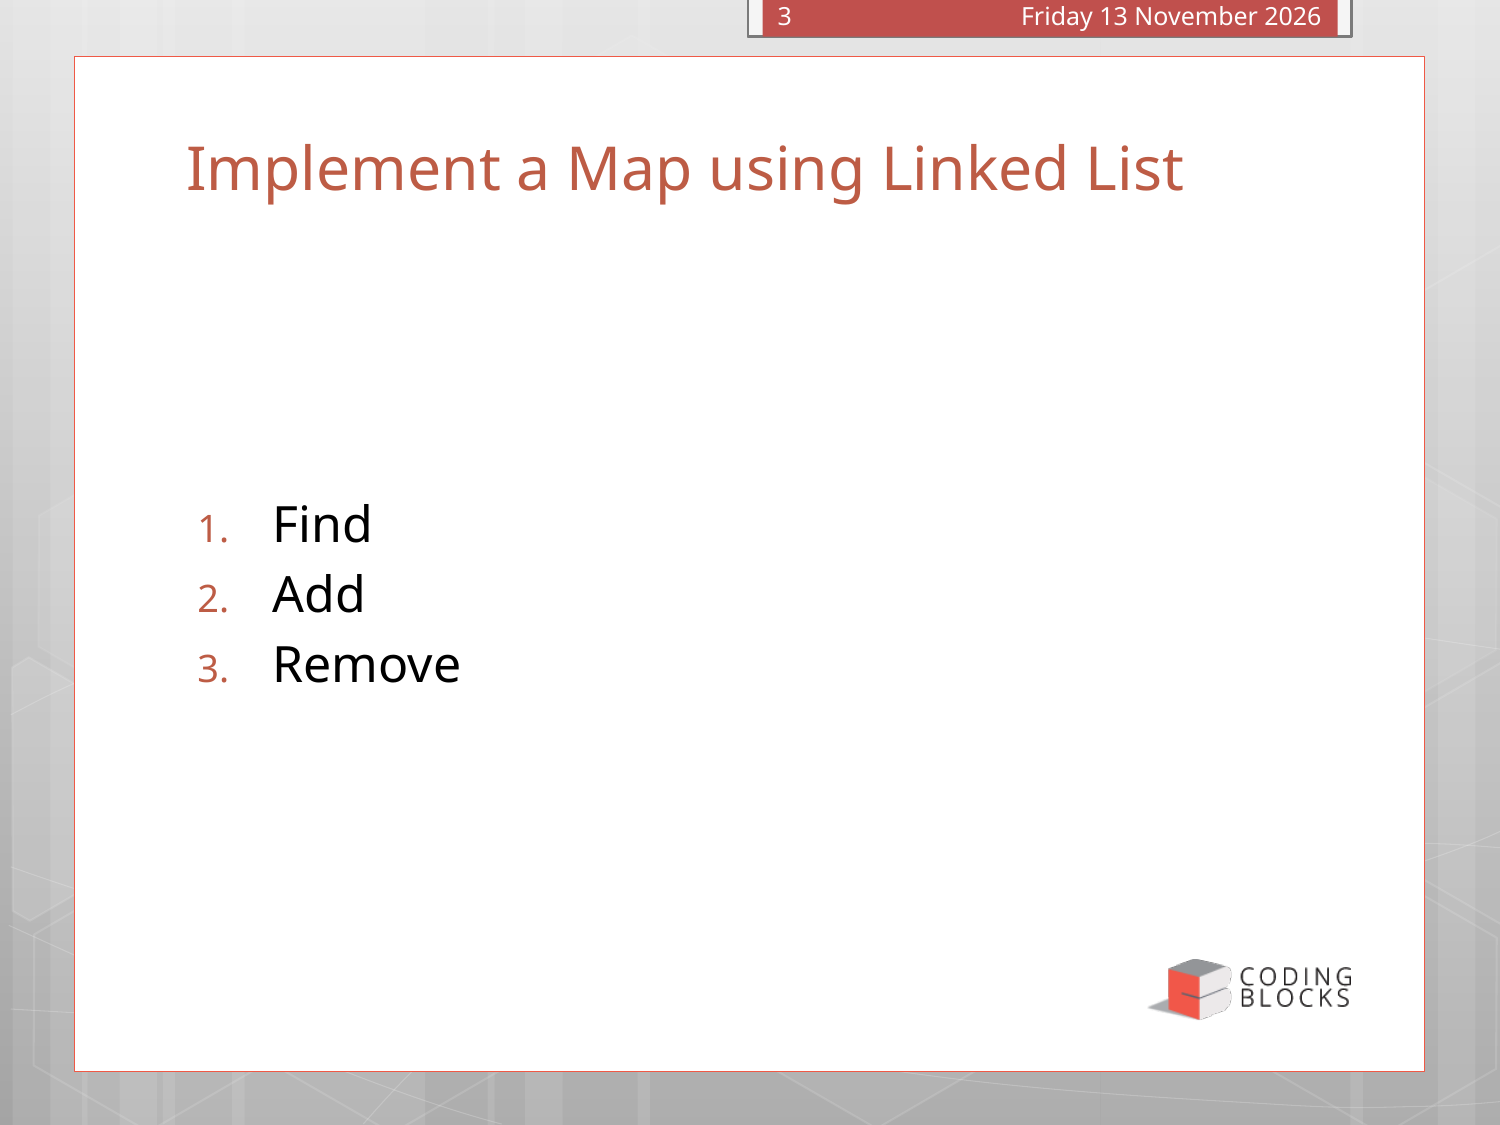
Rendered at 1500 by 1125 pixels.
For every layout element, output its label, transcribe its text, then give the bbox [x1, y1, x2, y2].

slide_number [982, 0, 1337, 40]
list Find Add Remove [171, 228, 1283, 957]
slide_number 3 [762, 0, 982, 40]
picture [1146, 959, 1351, 1021]
title Implement a Map using Linked List [171, 122, 1324, 211]
